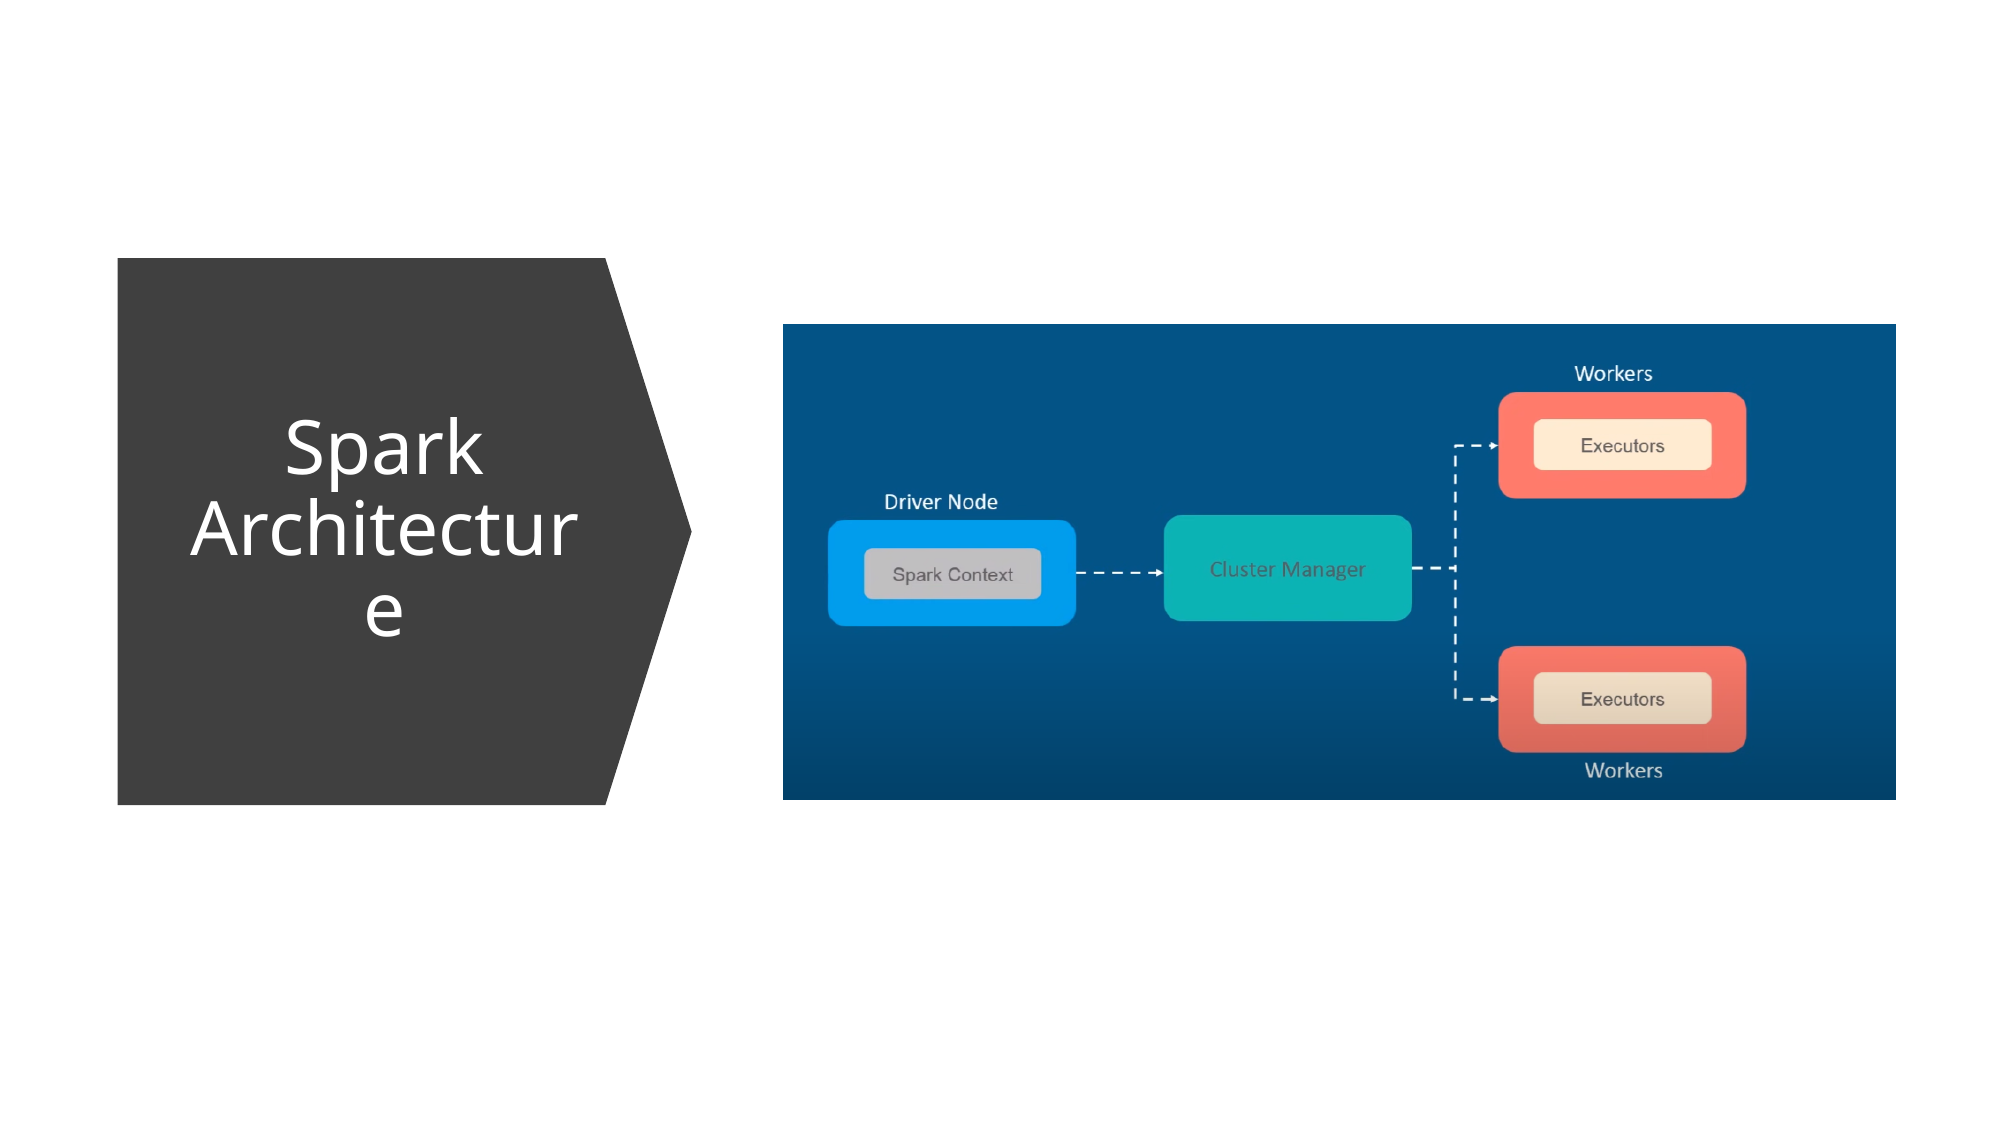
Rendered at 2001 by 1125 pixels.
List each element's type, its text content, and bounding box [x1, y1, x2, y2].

text_box Spark Architecture [168, 322, 601, 741]
text_box [116, 257, 693, 807]
picture [783, 324, 1896, 800]
